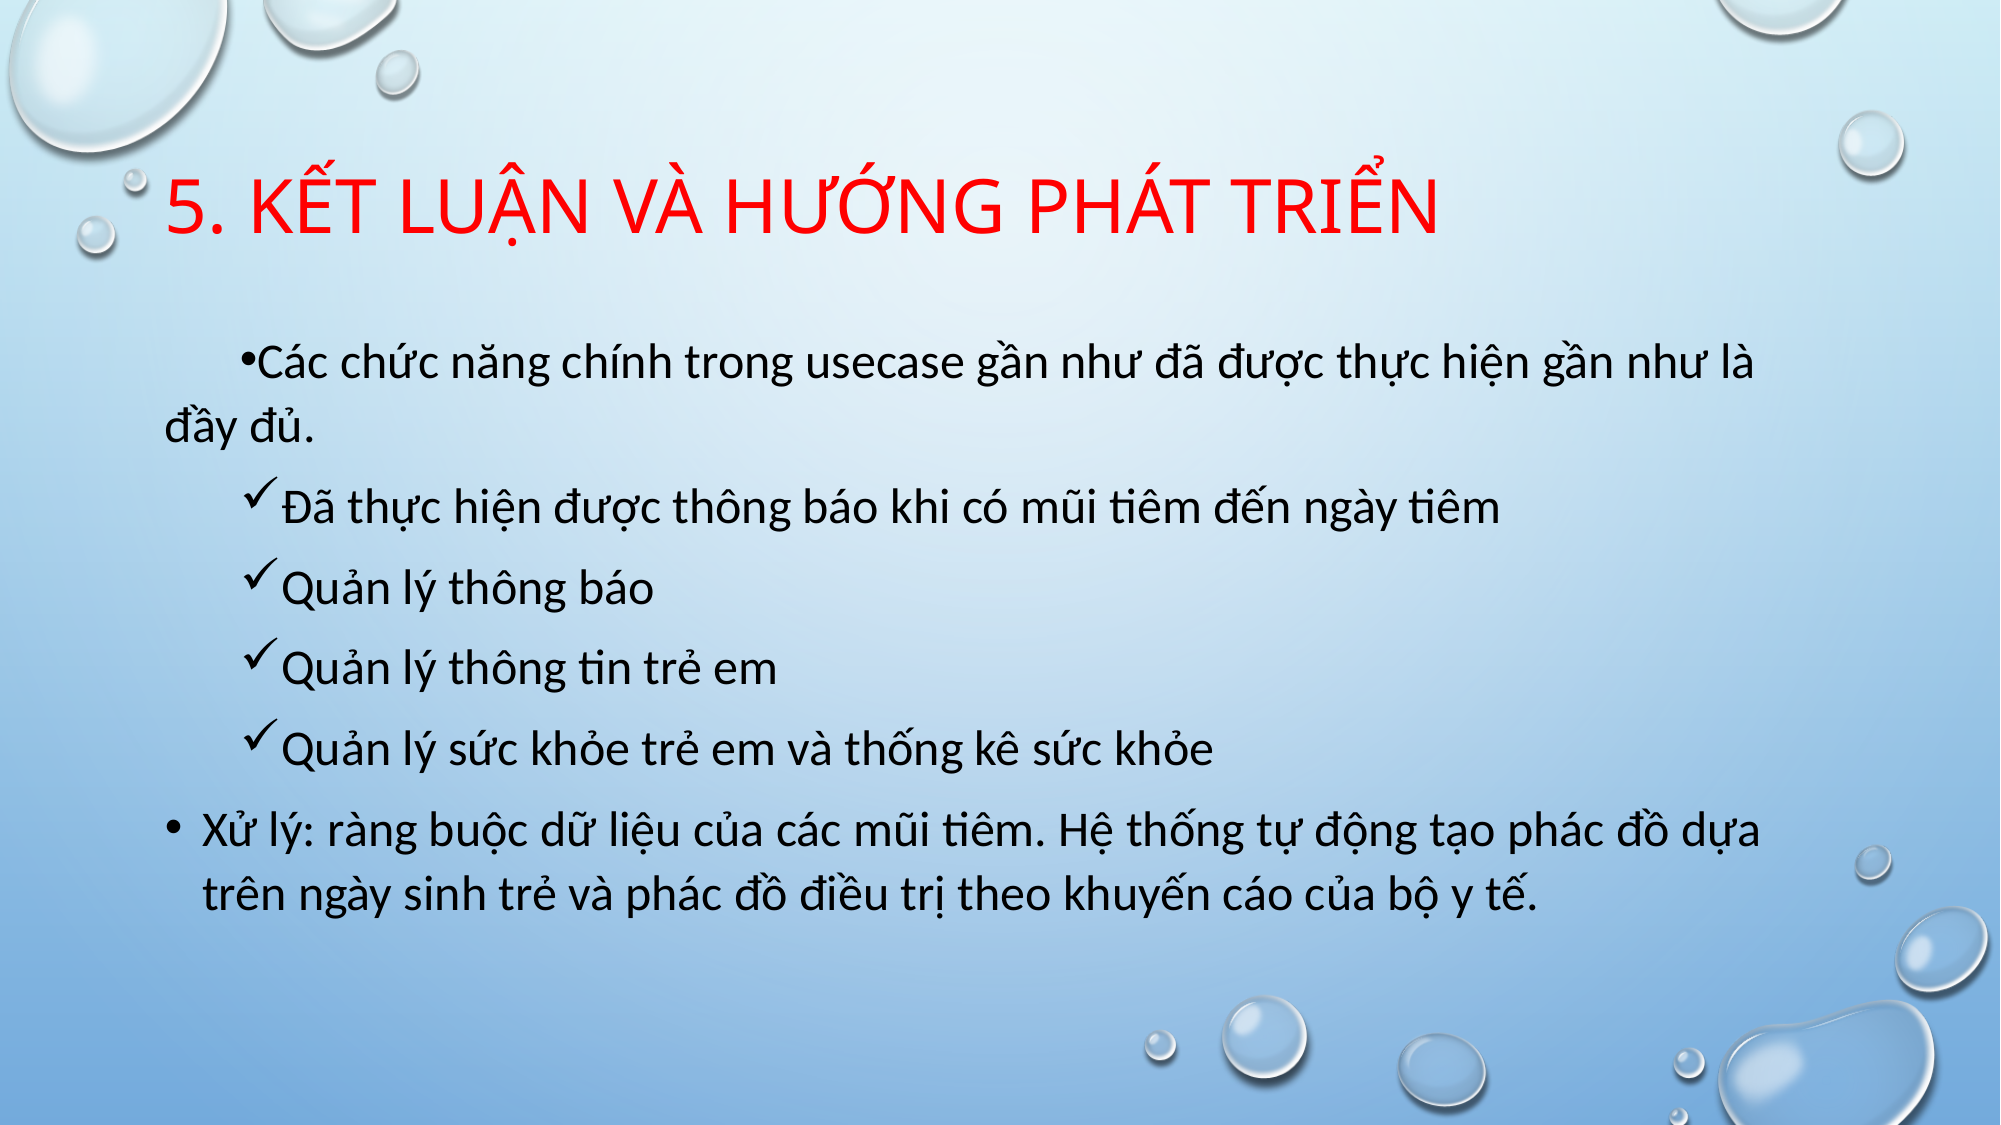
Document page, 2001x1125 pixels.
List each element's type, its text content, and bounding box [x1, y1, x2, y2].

picture [0, 0, 2000, 1125]
list Các chức năng chính trong usecase gần như đã được thực hiện gần như là đầy đủ. Đã thực hiện được thông báo khi có mũi tiêm đến ngày tiêm Quản lý thông báo Quản lý thông tin trẻ em Quản lý sức khỏe trẻ em và thống kê sức khỏe Xử lý: ràng buộc dữ liệu của các mũi tiêm. Hệ thống tự động tạo phác đồ dựa trên ngày sinh trẻ và phác đồ điều trị theo khuyến cáo của bộ y tế. [149, 316, 1850, 950]
title 5. kết luận và hướng phát triển [149, 101, 1851, 317]
